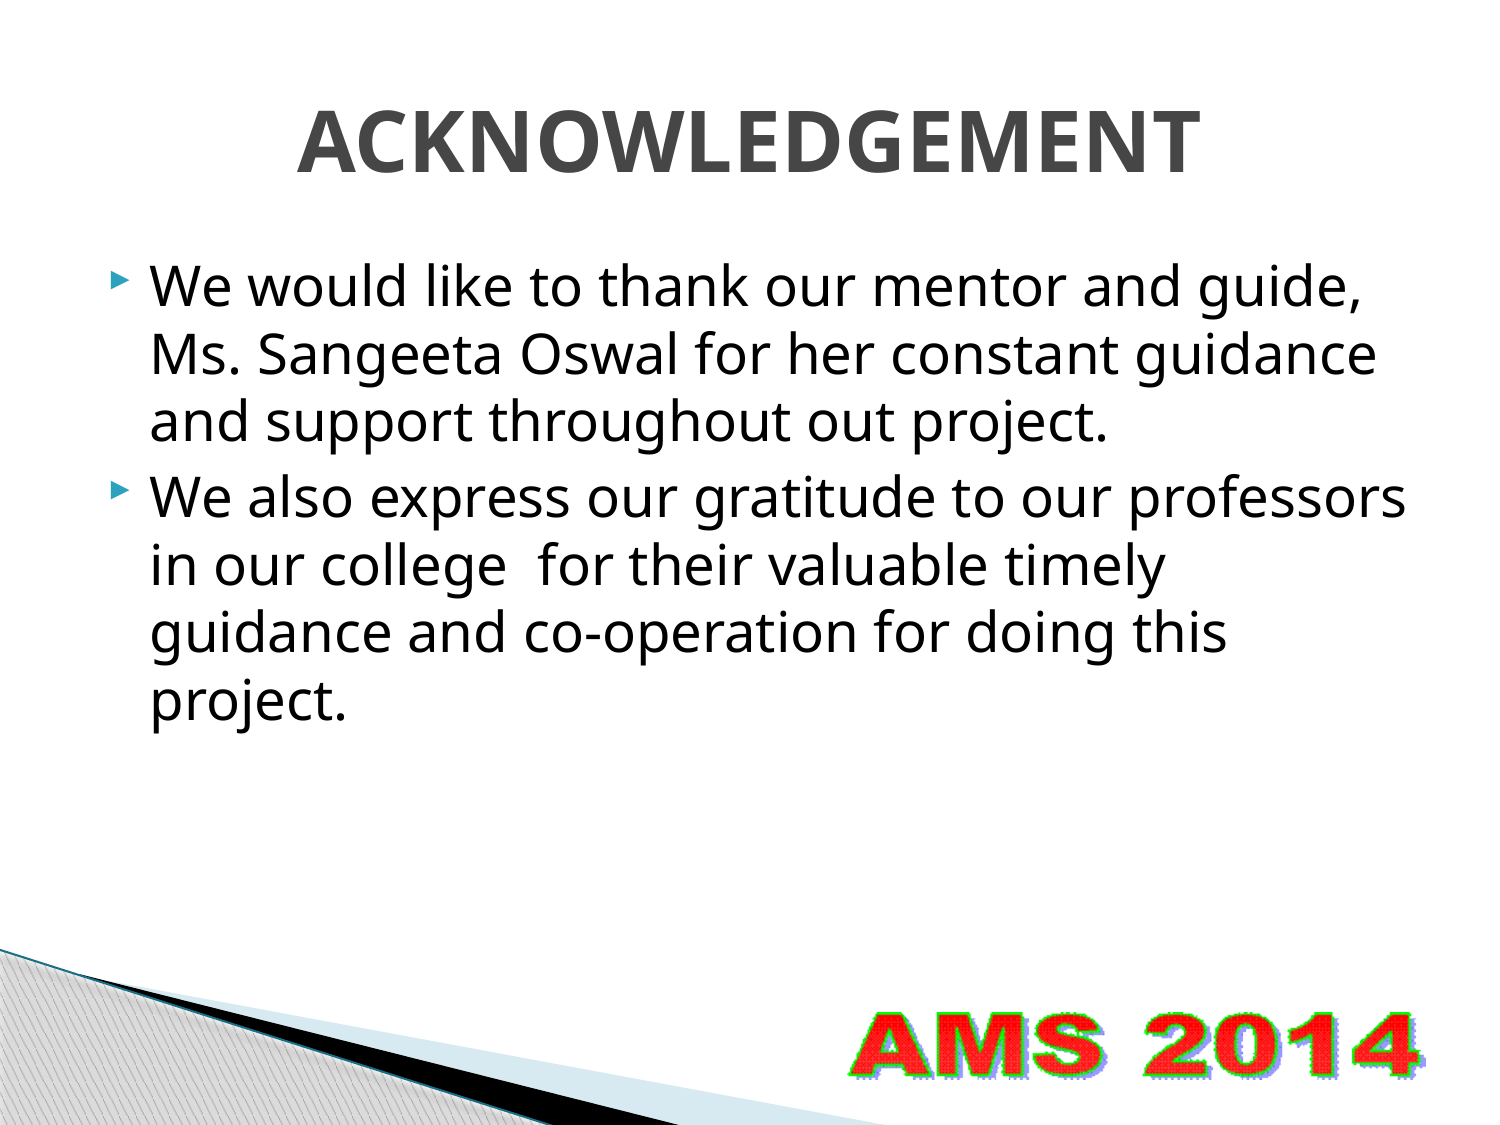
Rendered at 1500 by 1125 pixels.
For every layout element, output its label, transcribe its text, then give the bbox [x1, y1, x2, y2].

title ACKNOWLEDGEMENT [75, 45, 1425, 233]
list We would like to thank our mentor and guide, Ms. Sangeeta Oswal for her constant guidance and support throughout out project. We also express our gratitude to our professors in our college for their valuable timely guidance and co-operation for doing this project. [75, 243, 1425, 986]
picture [847, 1012, 1426, 1080]
